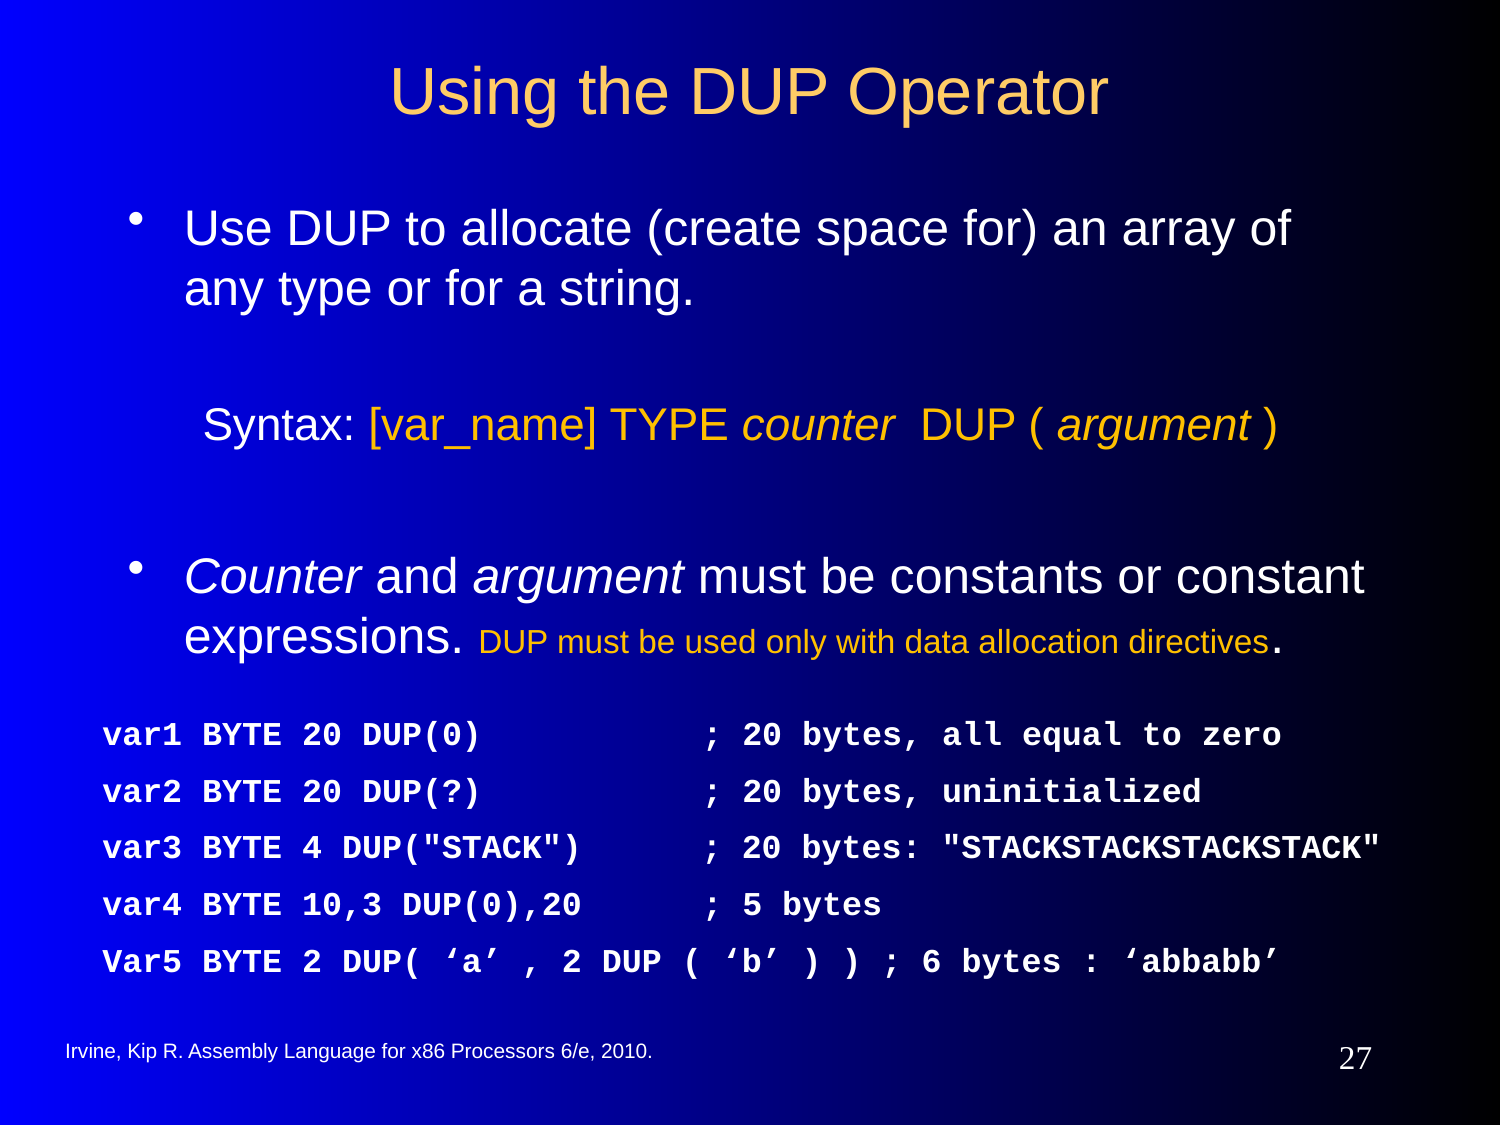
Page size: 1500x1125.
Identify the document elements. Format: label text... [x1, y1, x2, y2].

footer Irvine, Kip R. Assembly Language for x86 Processors 6/e, 2010. [50, 1025, 825, 1075]
slide_number 27 [1224, 1025, 1388, 1088]
title Using the DUP Operator [112, 37, 1388, 138]
list Use DUP to allocate (create space for) an array of any type or for a string. Syntax: [var_name] TYPE counter DUP ( argument ) Counter and argument must be constants or constant expressions. DUP must be used only with data allocation directives. [112, 187, 1388, 475]
text_box var1 BYTE 20 DUP(0) ; 20 bytes, all equal to zero var2 BYTE 20 DUP(?) ; 20 bytes, uninitialized var3 BYTE 4 DUP("STACK") ; 20 bytes: "STACKSTACKSTACKSTACK" var4 BYTE 10,3 DUP(0),20 ; 5 bytes Var5 BYTE 2 DUP( ‘a’ , 2 DUP ( ‘b’ ) ) ; 6 bytes : ‘abbabb’ [87, 675, 1438, 1025]
